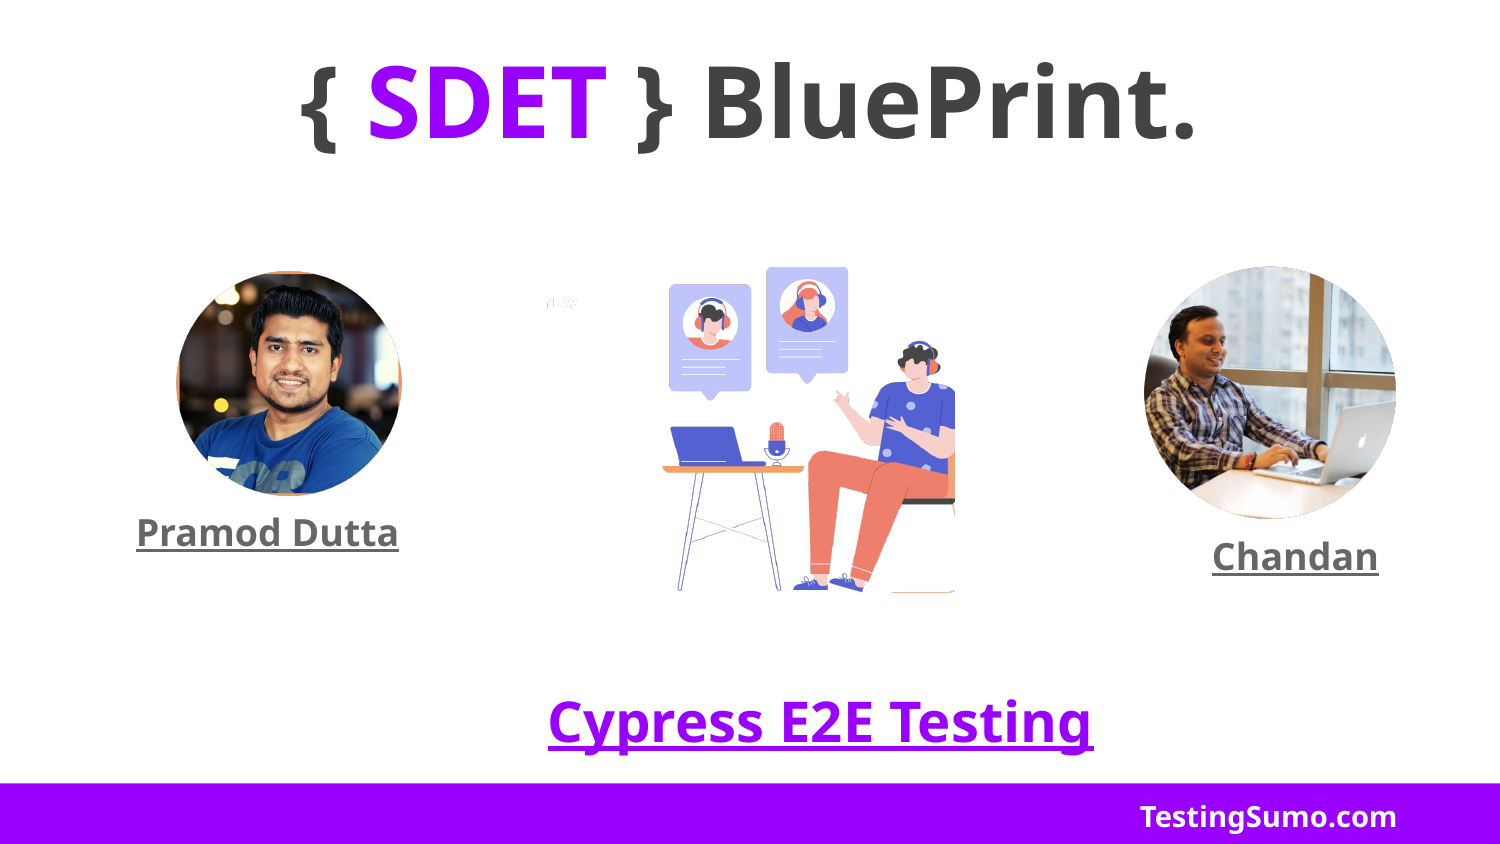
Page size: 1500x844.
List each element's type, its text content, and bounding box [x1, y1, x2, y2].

picture [1107, 261, 1427, 529]
title Pramod Dutta [120, 504, 458, 559]
title { SDET } BluePrint. [51, 69, 1449, 208]
title Cypress E2E Testing [441, 648, 1200, 791]
picture [463, 183, 955, 596]
title Chandan [1084, 528, 1500, 583]
picture [143, 266, 428, 505]
